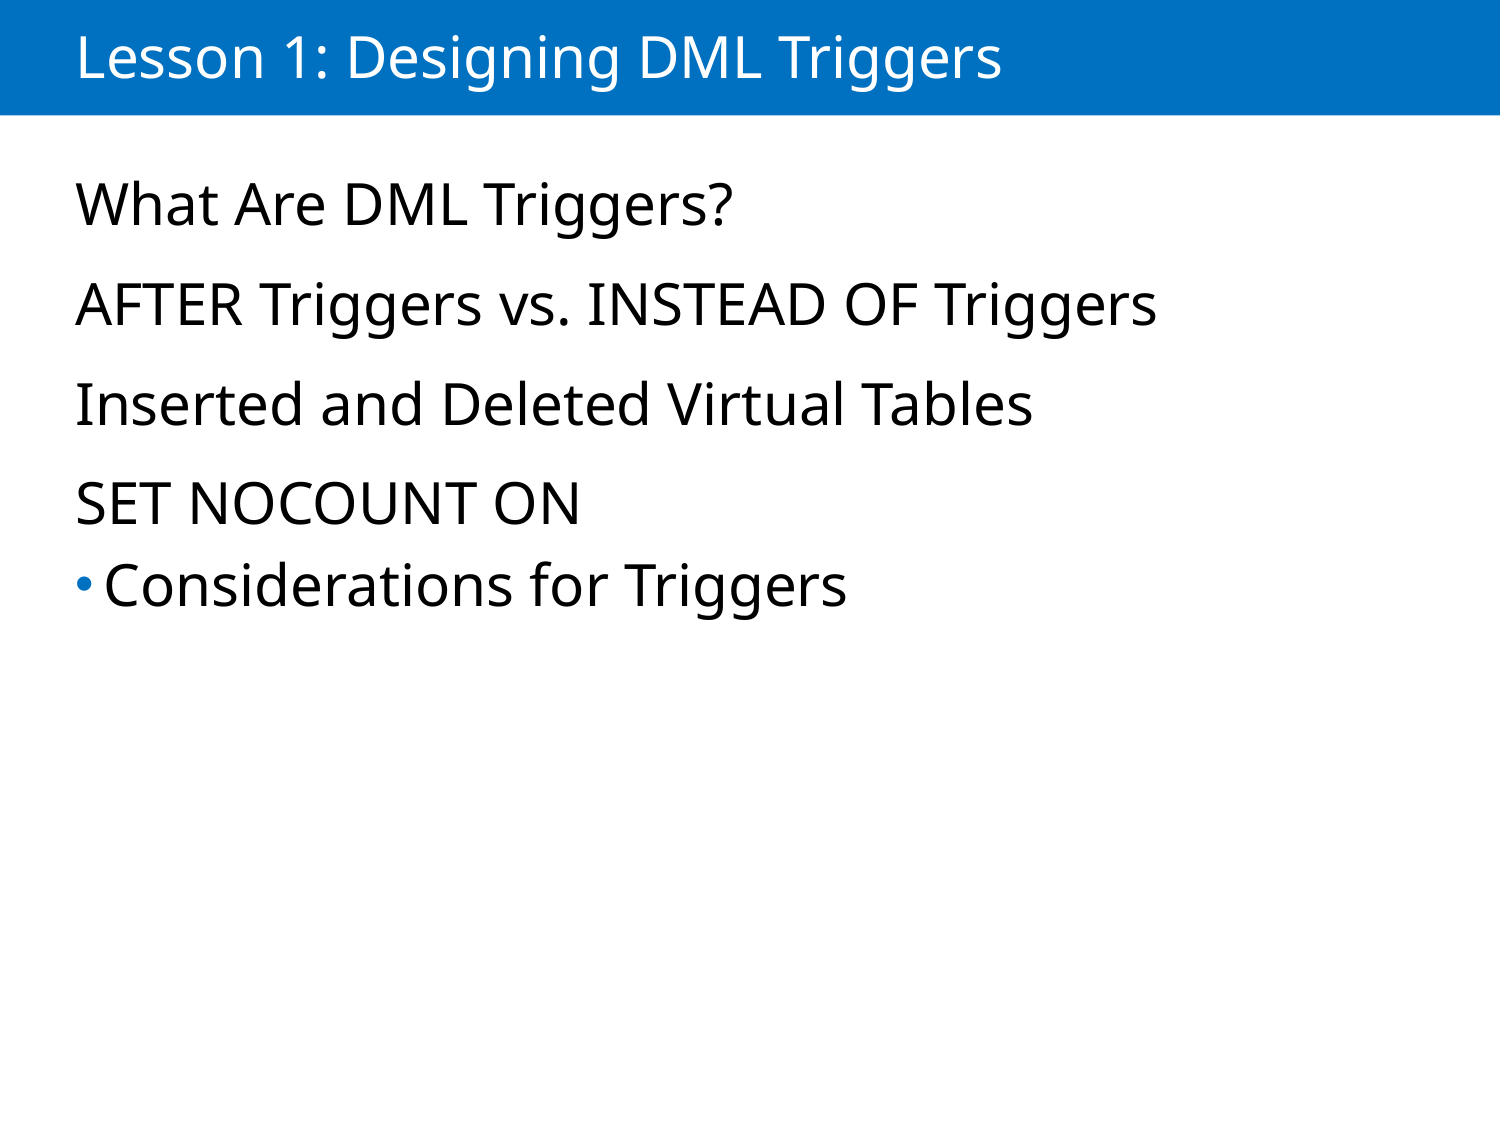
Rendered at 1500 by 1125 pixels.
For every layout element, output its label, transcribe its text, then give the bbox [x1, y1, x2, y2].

title Lesson 1: Designing DML Triggers [75, 0, 1351, 122]
list What Are DML Triggers? AFTER Triggers vs. INSTEAD OF Triggers Inserted and Deleted Virtual Tables SET NOCOUNT ON Considerations for Triggers [74, 167, 1408, 1013]
